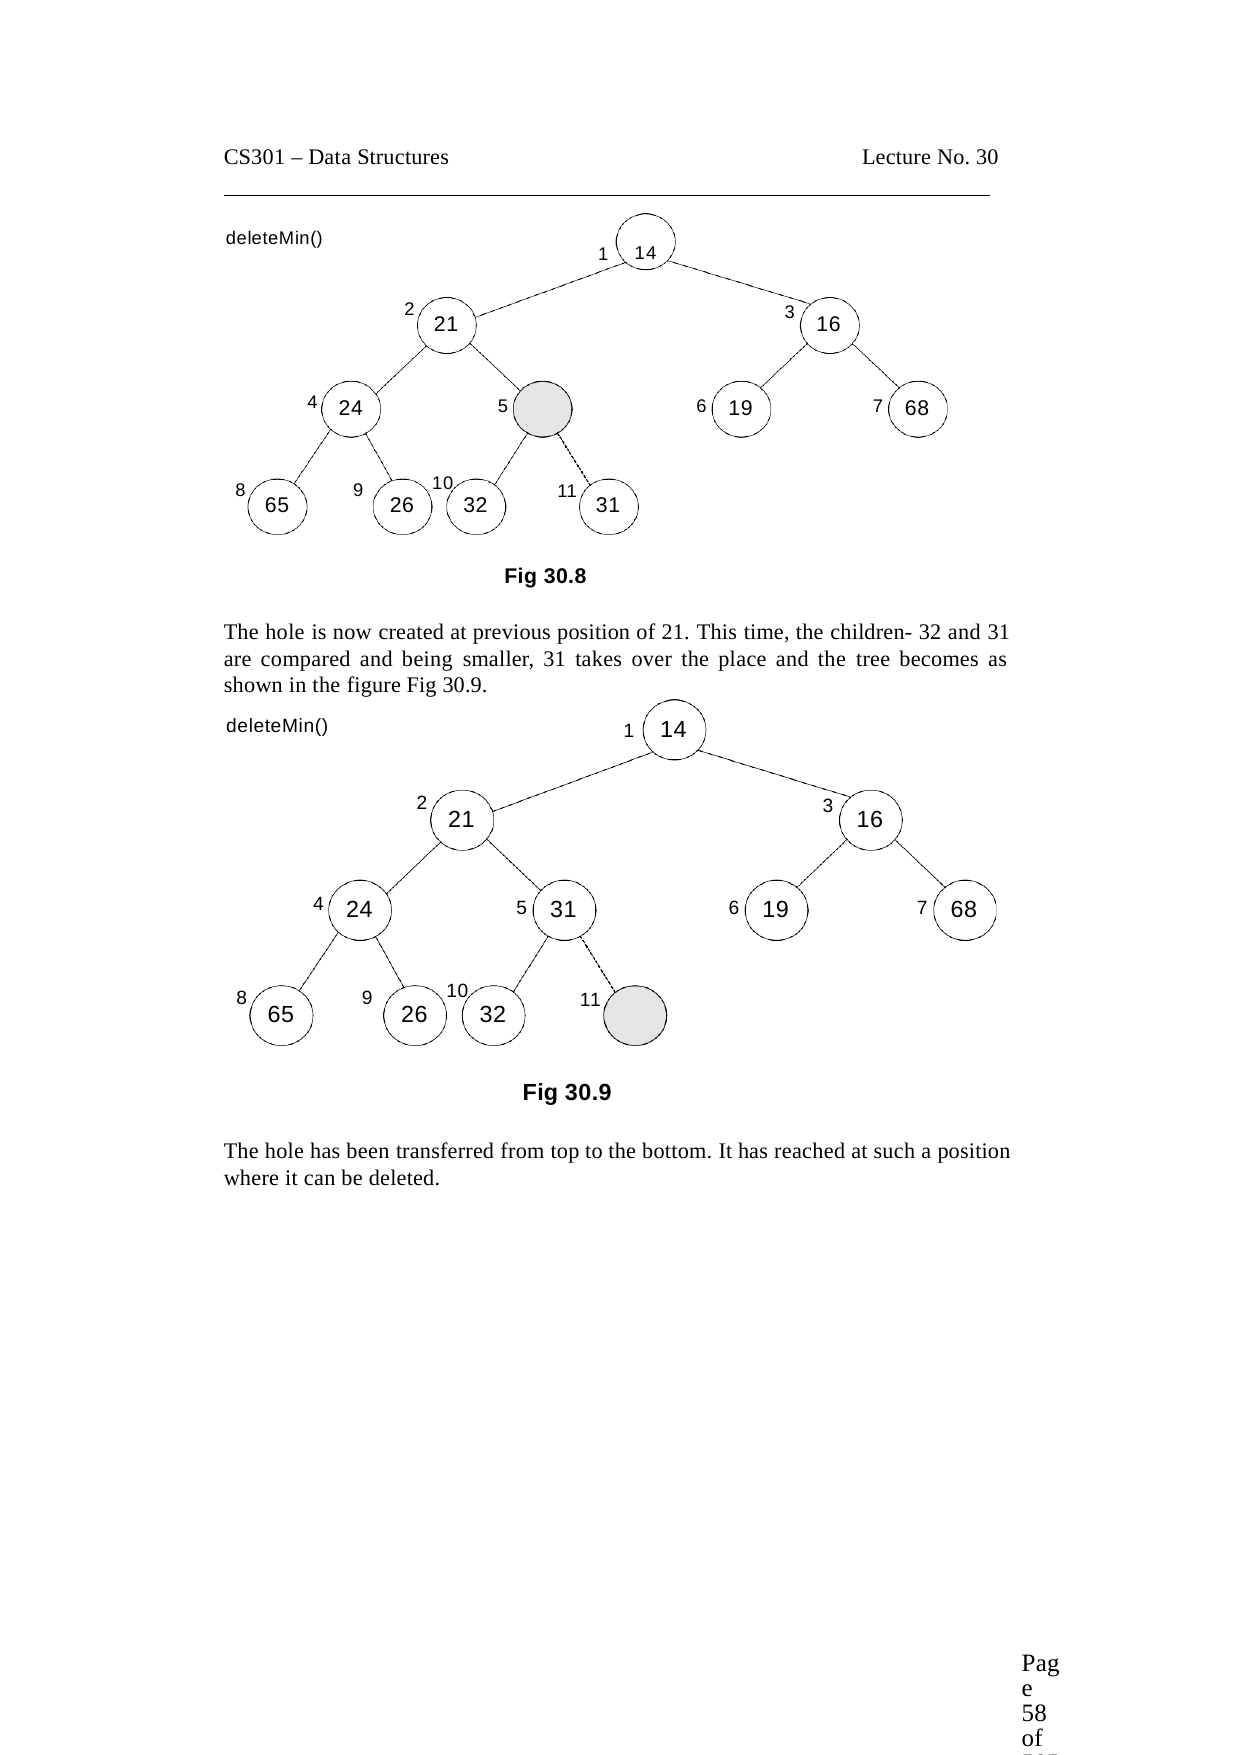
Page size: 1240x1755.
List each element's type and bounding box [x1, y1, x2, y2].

text_box [223, 213, 948, 535]
text_box [860, 142, 1003, 170]
text_box [221, 142, 453, 170]
text_box [221, 562, 1018, 698]
text_box [221, 1076, 1018, 1190]
slide_number [1019, 1651, 1065, 1755]
text_box [223, 699, 997, 1047]
